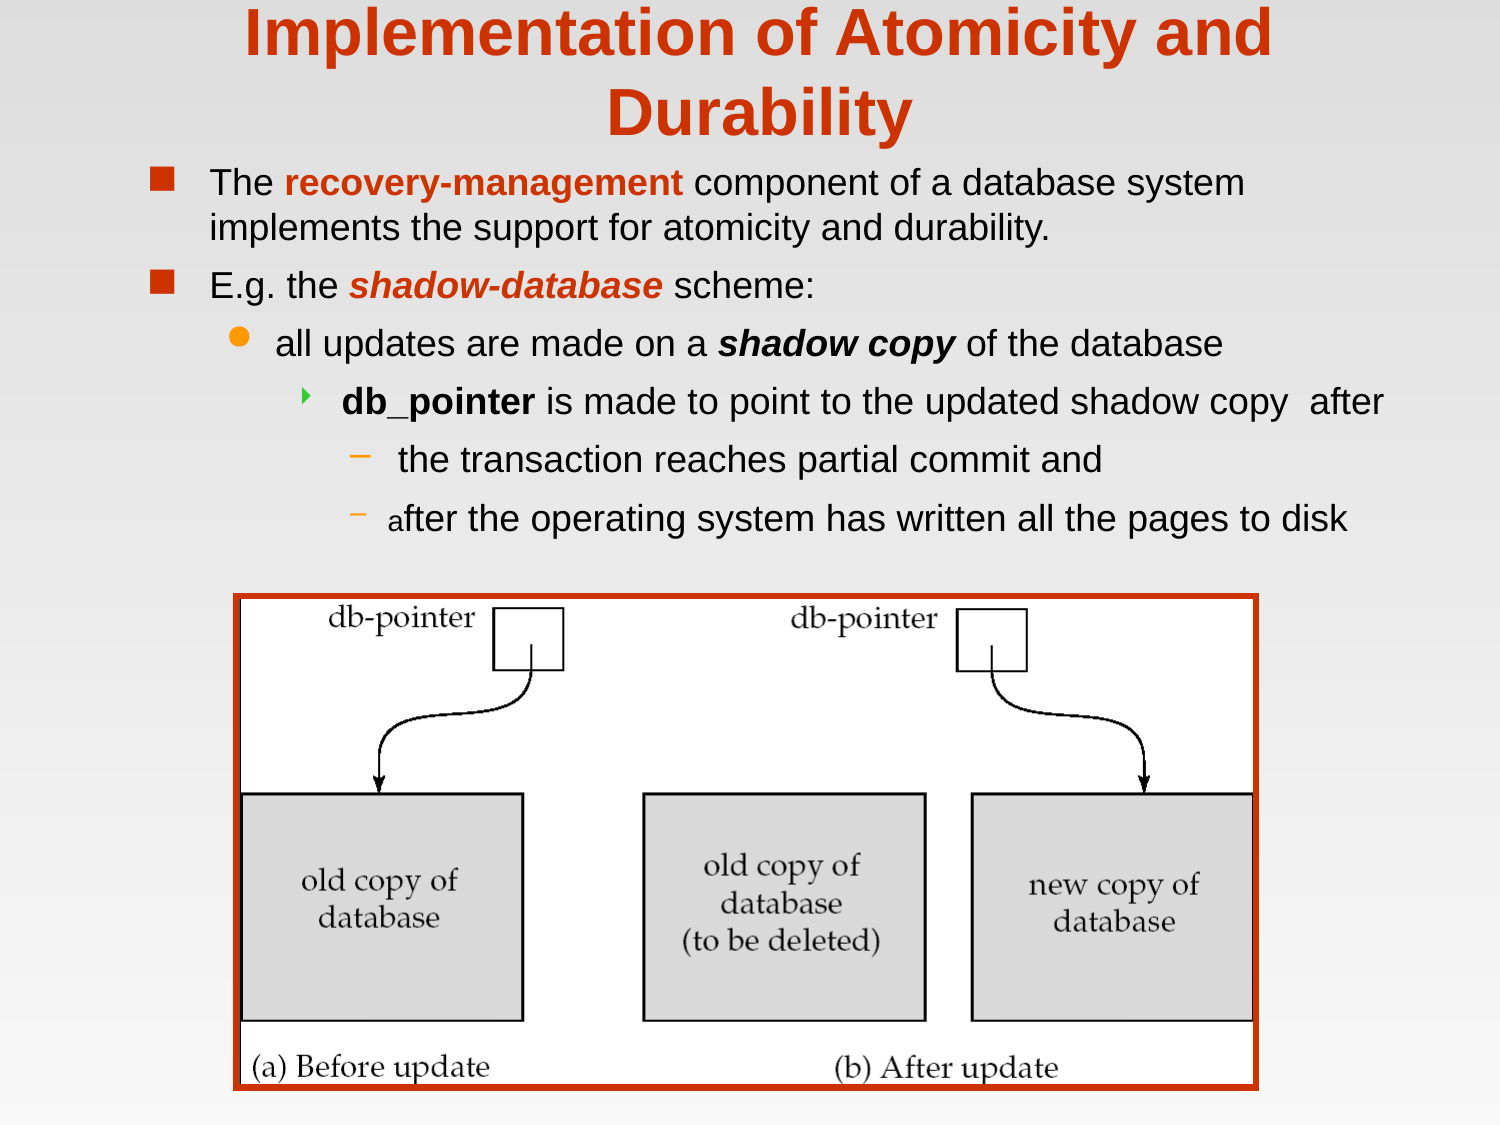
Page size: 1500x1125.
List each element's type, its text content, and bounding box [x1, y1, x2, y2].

title Implementation of Atomicity and Durability [131, 80, 1390, 157]
list The recovery-management component of a database system implements the support for atomicity and durability. E.g. the shadow-database scheme: all updates are made on a shadow copy of the database db_pointer is made to point to the updated shadow copy after the transaction reaches partial commit and after the operating system has written all the pages to disk [138, 150, 1410, 582]
picture [239, 599, 1254, 1085]
